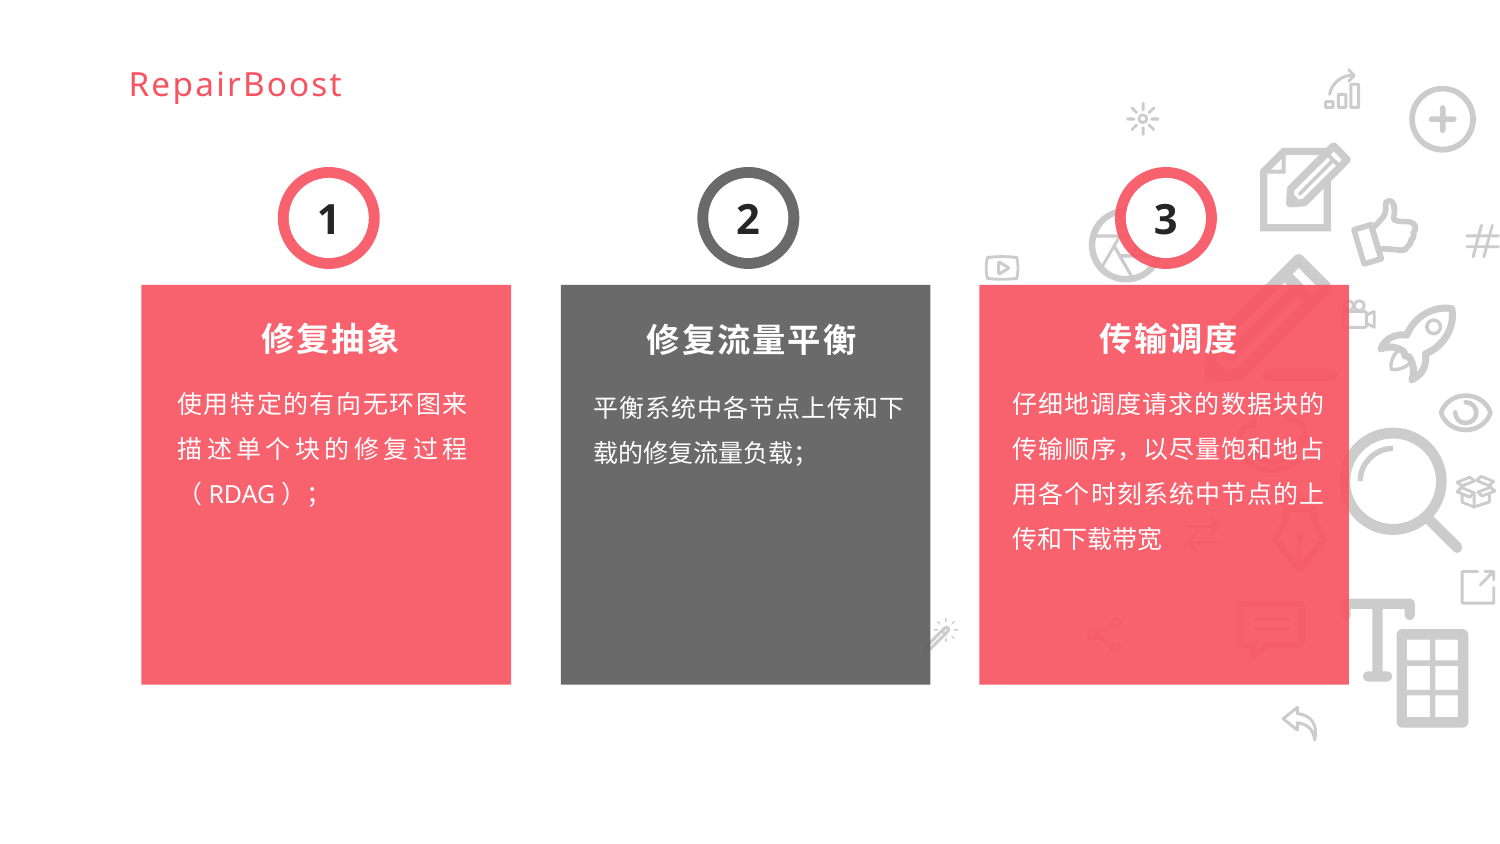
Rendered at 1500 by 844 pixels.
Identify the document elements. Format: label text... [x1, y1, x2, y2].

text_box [979, 284, 1349, 685]
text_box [141, 284, 512, 685]
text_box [697, 166, 800, 269]
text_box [1114, 166, 1217, 269]
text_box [922, 68, 1500, 742]
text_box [277, 166, 380, 269]
text_box RepairBoost [113, 55, 358, 111]
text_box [560, 284, 931, 685]
